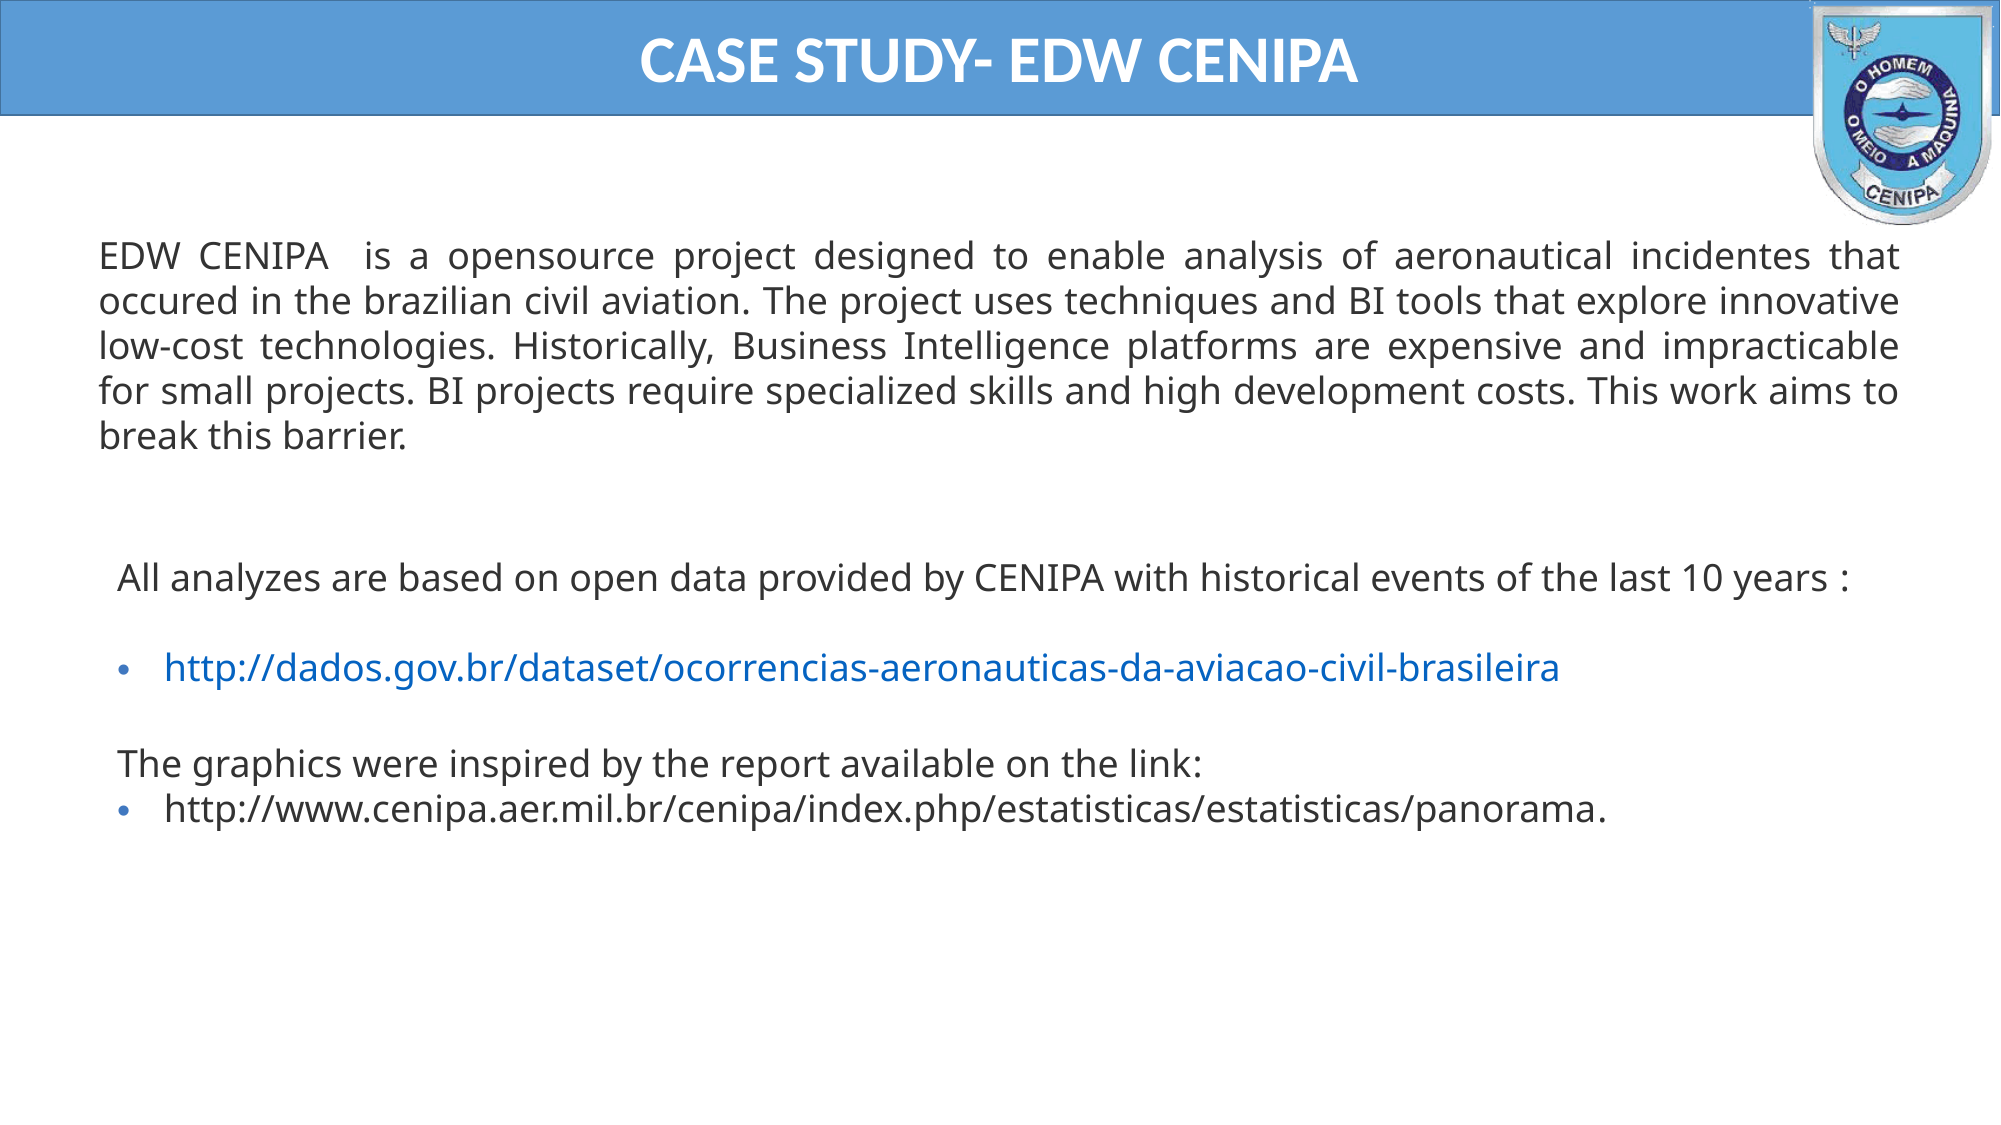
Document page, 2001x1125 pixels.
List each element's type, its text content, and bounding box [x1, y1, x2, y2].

text_box [0, 0, 1806, 116]
text_box EDW CENIPA is a opensource project designed to enable analysis of aeronautical incidentes that occured in the brazilian civil aviation. The project uses techniques and BI tools that explore innovative low-cost technologies. Historically, Business Intelligence platforms are expensive and impracticable for small projects. BI projects require specialized skills and high development costs. This work aims to break this barrier. [83, 224, 1917, 464]
text_box CASE STUDY- EDW CENIPA [496, 8, 1504, 103]
picture [1806, 0, 2000, 230]
text_box All analyzes are based on open data provided by CENIPA with historical events of the last 10 years : http://dados.gov.br/dataset/ocorrencias-aeronauticas-da-aviacao-civil-brasileira The graphics were inspired by the report available on the link: http://www.cenipa.aer.mil.br/cenipa/index.php/estatisticas/estatisticas/panorama. [102, 546, 1963, 844]
